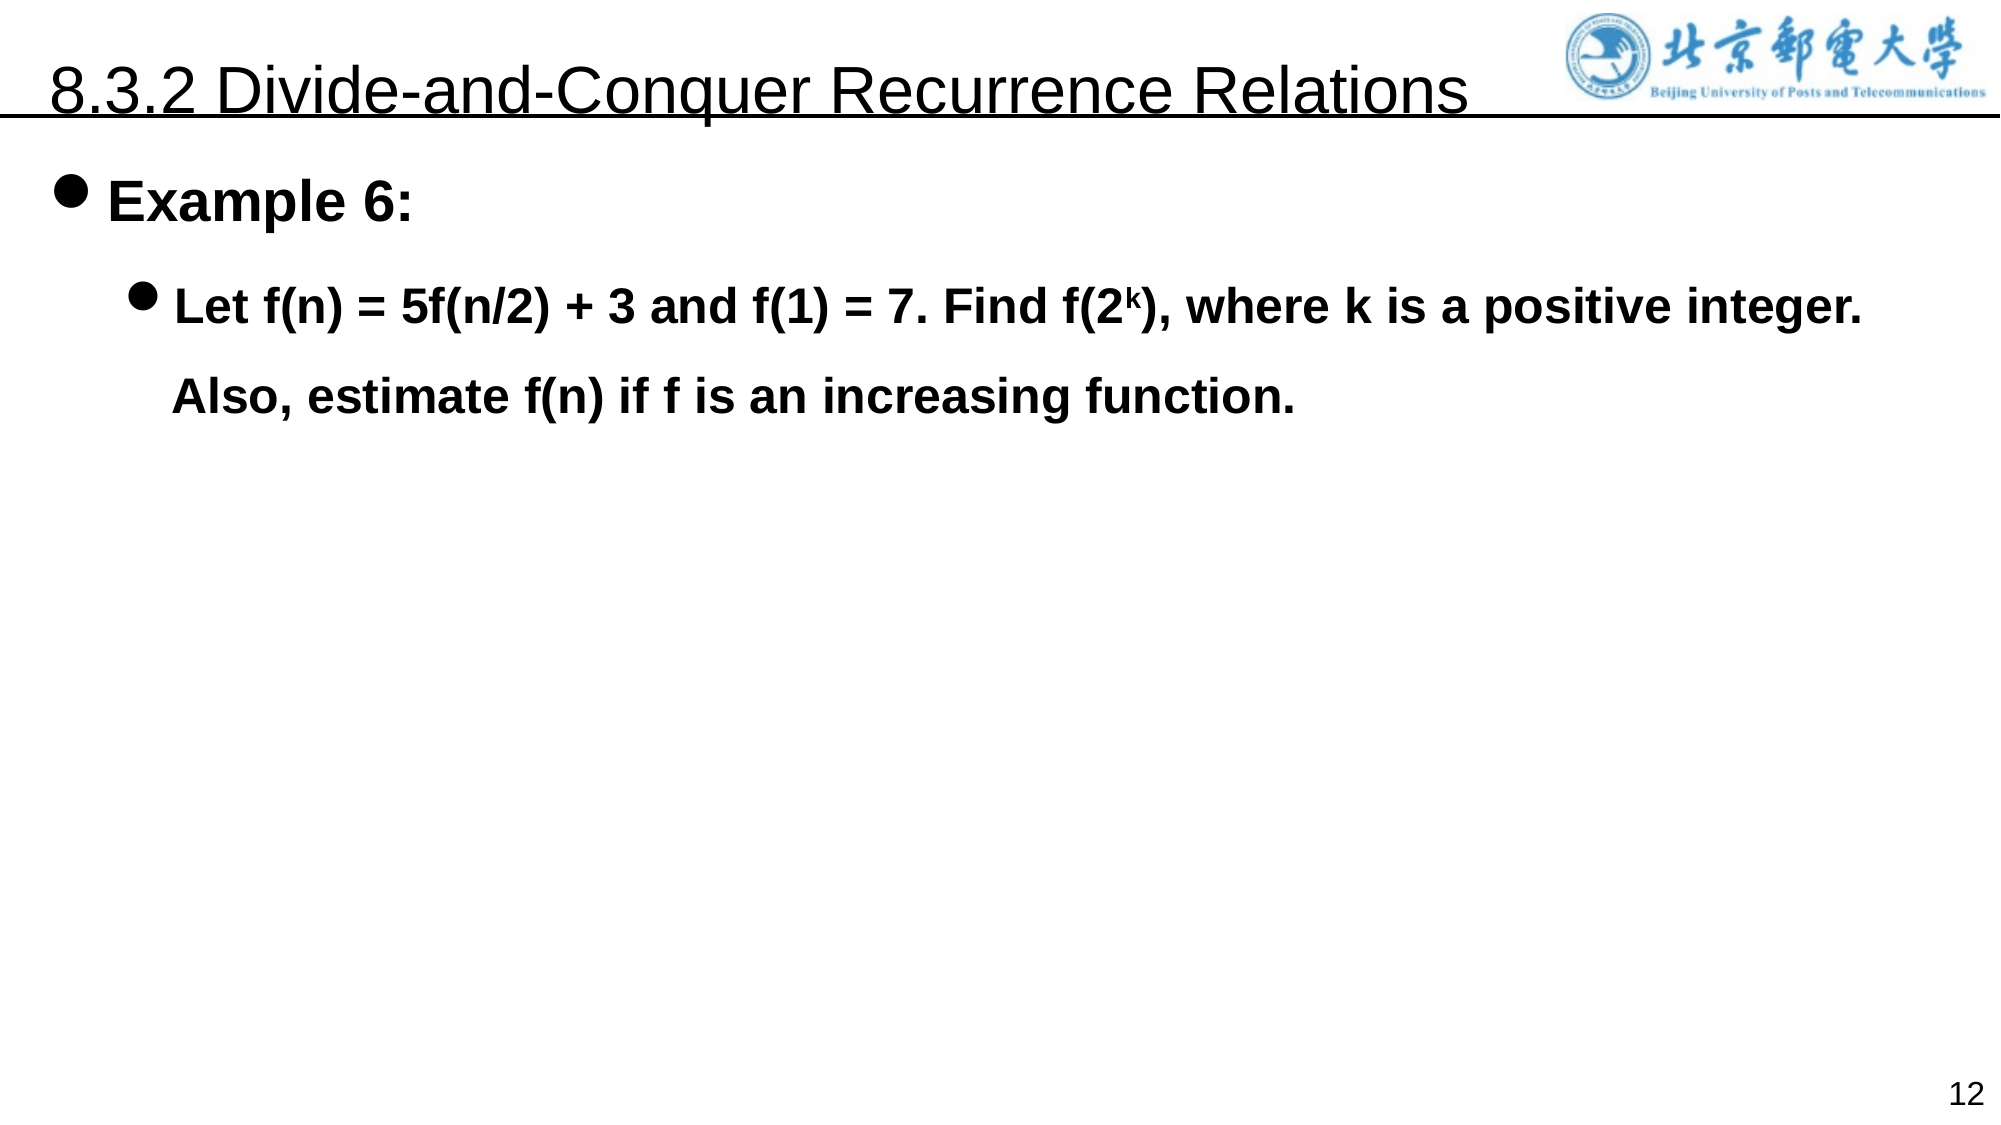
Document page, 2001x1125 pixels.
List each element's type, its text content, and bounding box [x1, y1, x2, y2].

text_box Example 6: Let f(n) = 5f(n/2) + 3 and f(1) = 7. Find f(2k), where k is a positive integer. Also, estimate f(n) if f is an increasing function. [34, 120, 1934, 1125]
text_box 8.3.2 Divide-and-Conquer Recurrence Relations [34, 0, 1849, 120]
picture [1849, 13, 1988, 101]
